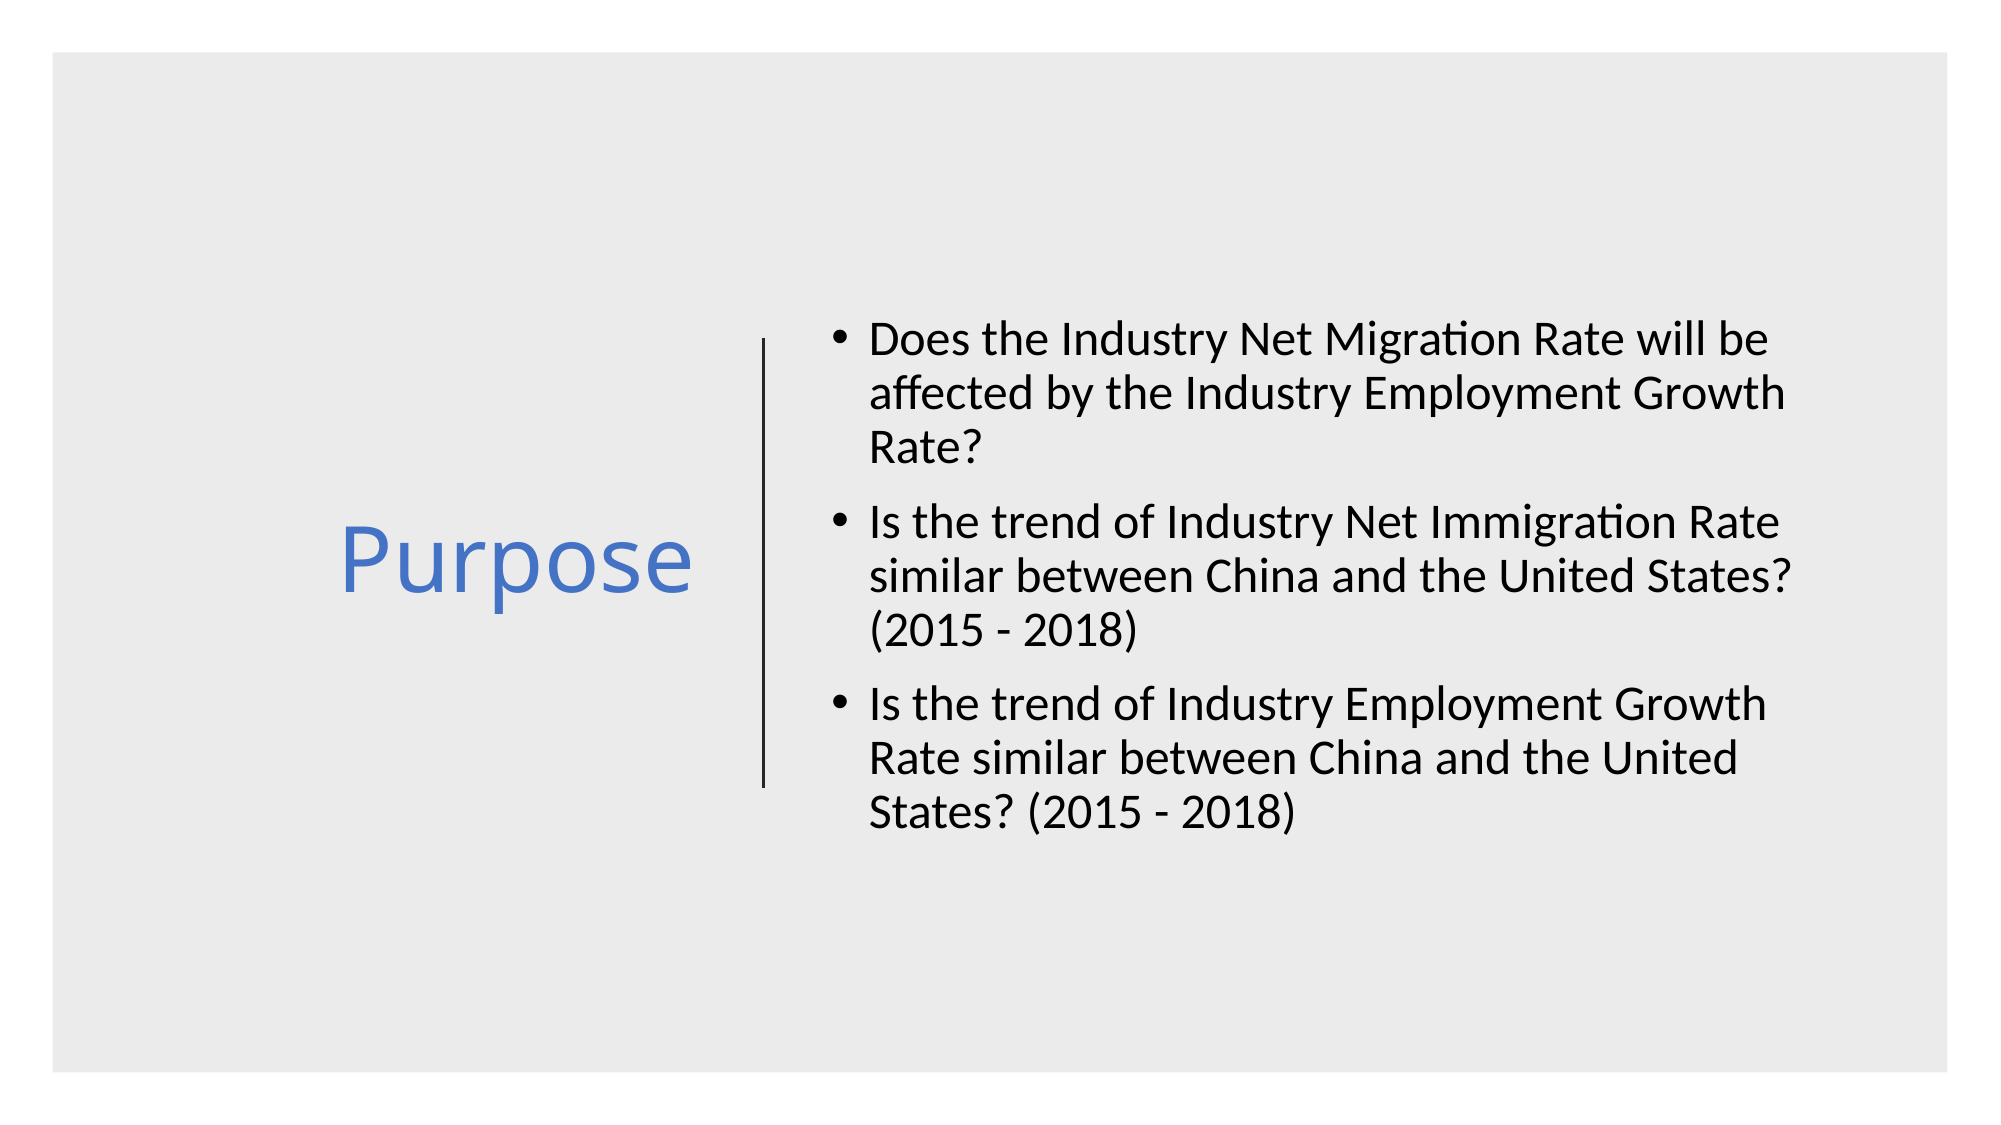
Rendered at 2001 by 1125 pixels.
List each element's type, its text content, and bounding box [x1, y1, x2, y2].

list Does the Industry Net Migration Rate will be affected by the Industry Employment Growth Rate? Is the trend of Industry Net Immigration Rate similar between China and the United States? (2015 - 2018) Is the trend of Industry Employment Growth Rate similar between China and the United States? (2015 - 2018) [816, 158, 1863, 967]
title Purpose [137, 158, 711, 967]
text_box [52, 51, 1948, 1073]
